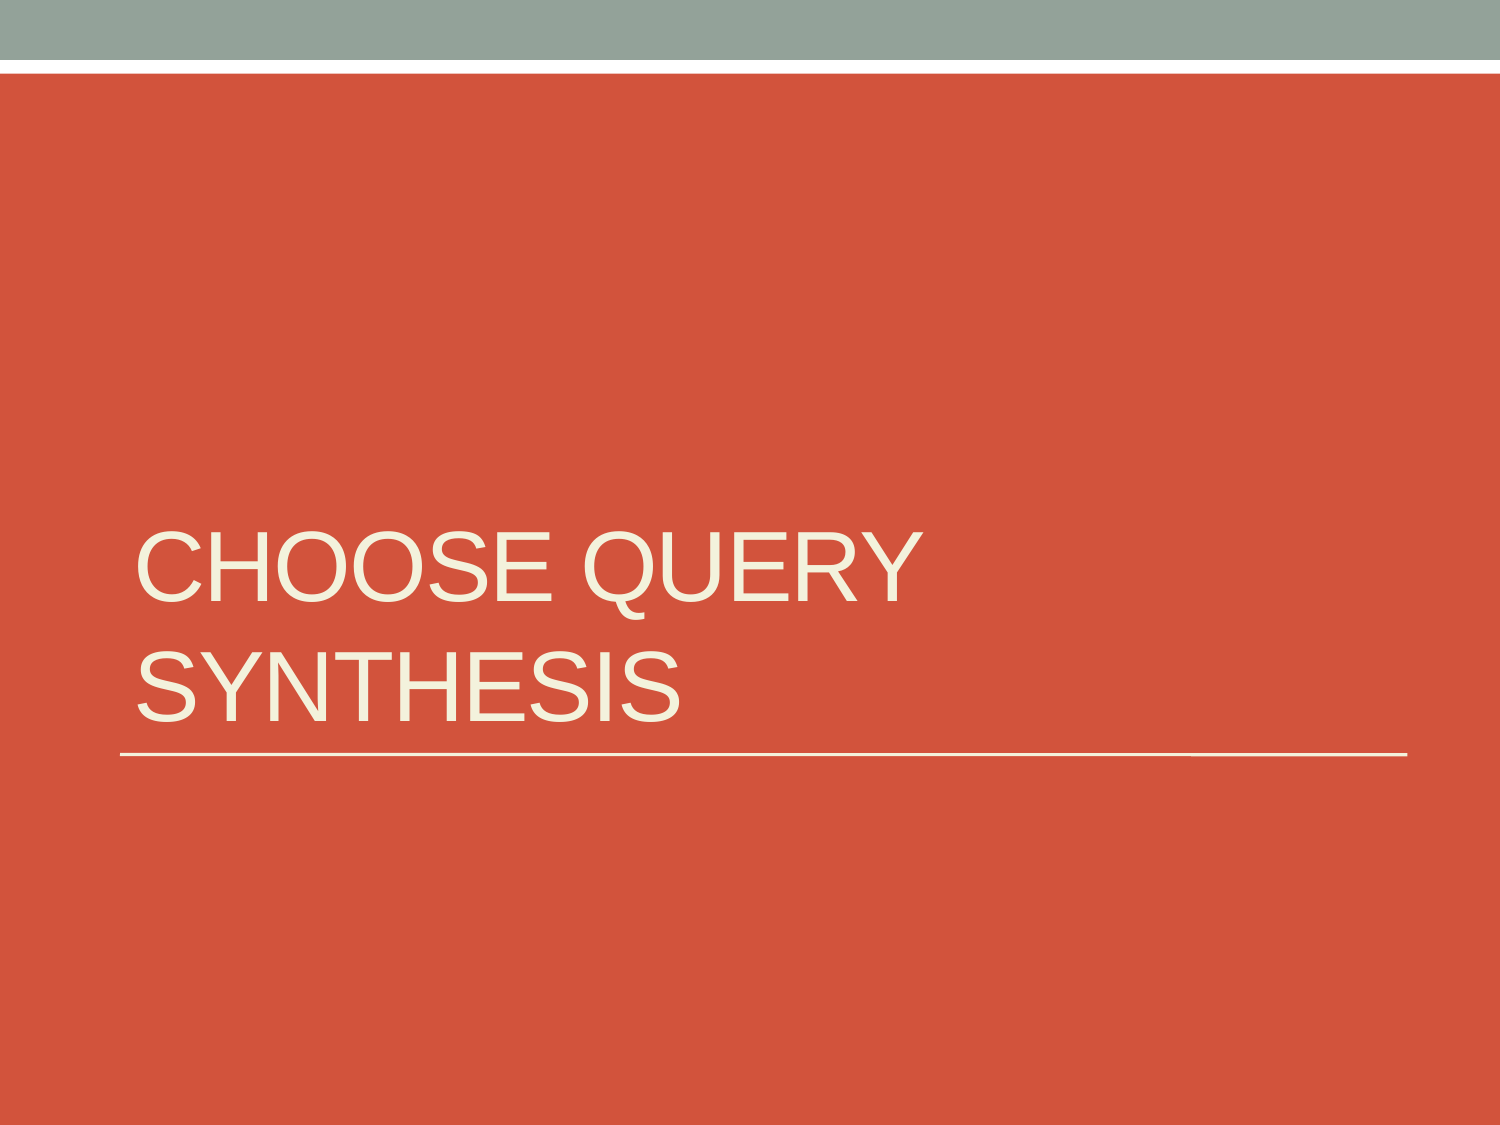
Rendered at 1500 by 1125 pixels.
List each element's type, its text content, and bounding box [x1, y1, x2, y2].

title Choose Query Synthesis [118, 387, 1394, 749]
